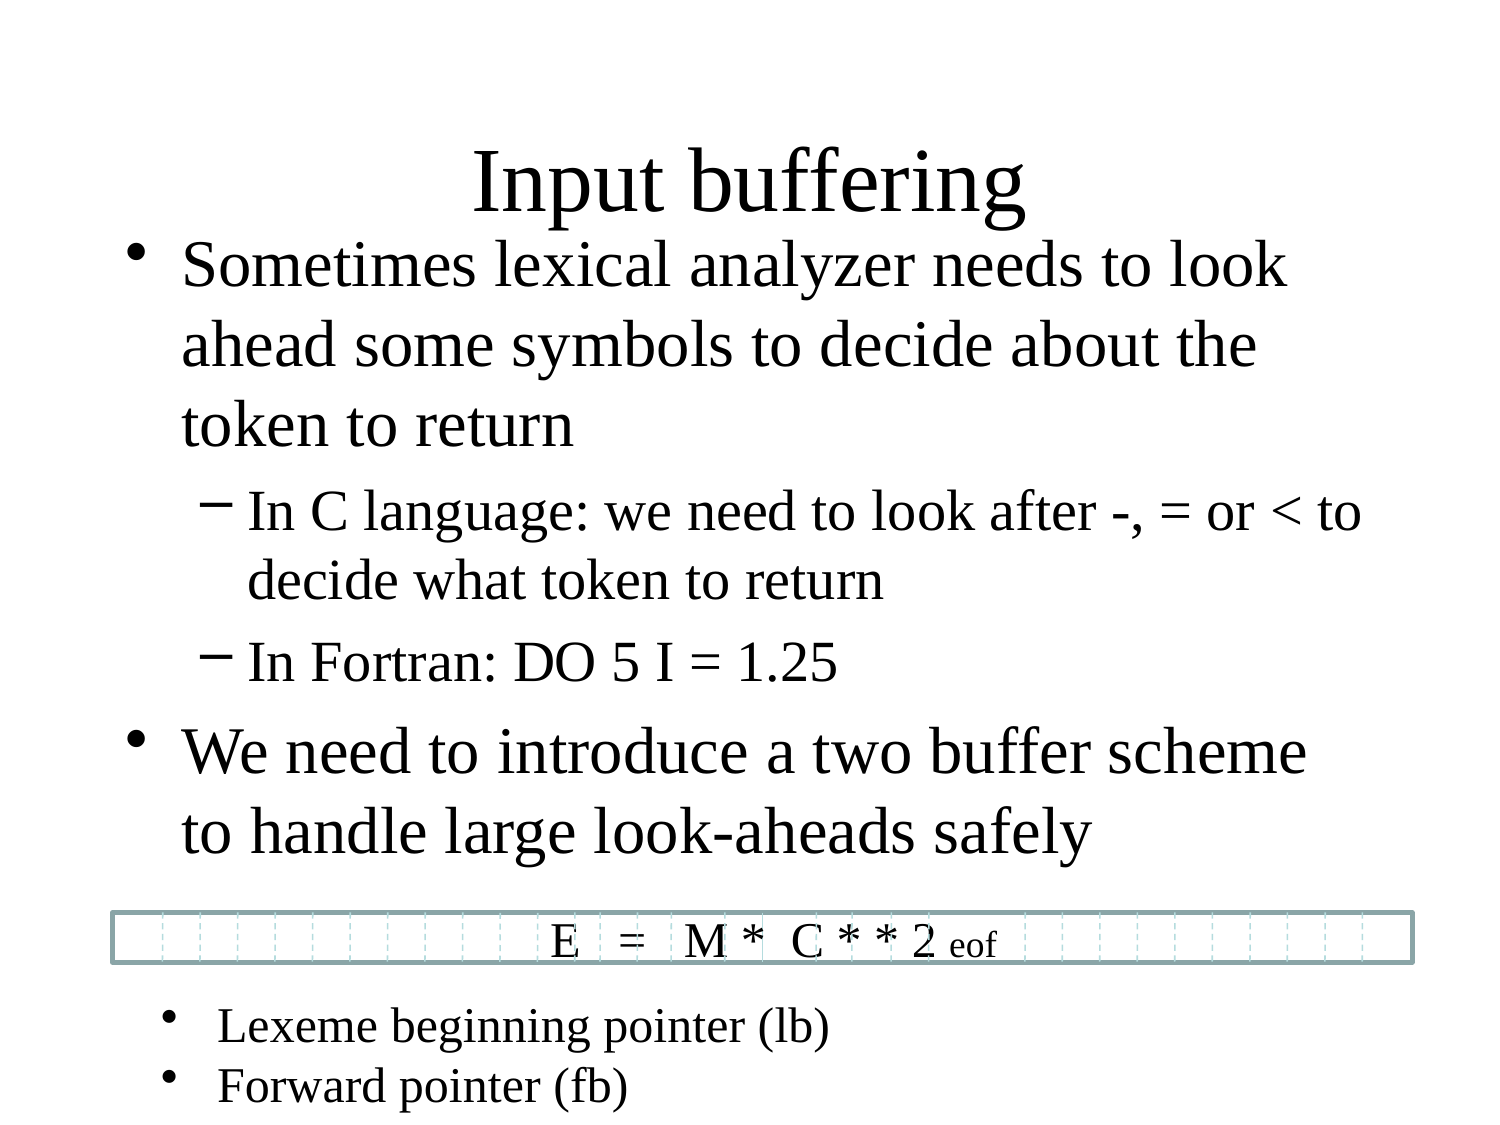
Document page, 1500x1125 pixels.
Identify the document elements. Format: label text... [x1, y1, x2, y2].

text_box b [1002, 939, 1013, 943]
text_box b [794, 938, 951, 946]
list Sometimes lexical analyzer needs to look ahead some symbols to decide about the token to return In C language: we need to look after -, = or < to decide what token to return In Fortran: DO 5 I = 1.25 We need to introduce a two buffer scheme to handle large look-aheads safely [110, 212, 1386, 888]
text_box [140, 938, 535, 946]
text_box Lexeme beginning pointer (lb) Forward pointer (fb) [146, 985, 846, 1121]
text_box [110, 910, 535, 965]
text_box [1013, 938, 1383, 946]
text_box b [535, 938, 694, 946]
title Input buffering [112, 99, 1388, 250]
text_box E = M * C * * 2 eof [535, 899, 1013, 975]
text_box [1013, 910, 1415, 965]
text_box b [702, 938, 786, 947]
